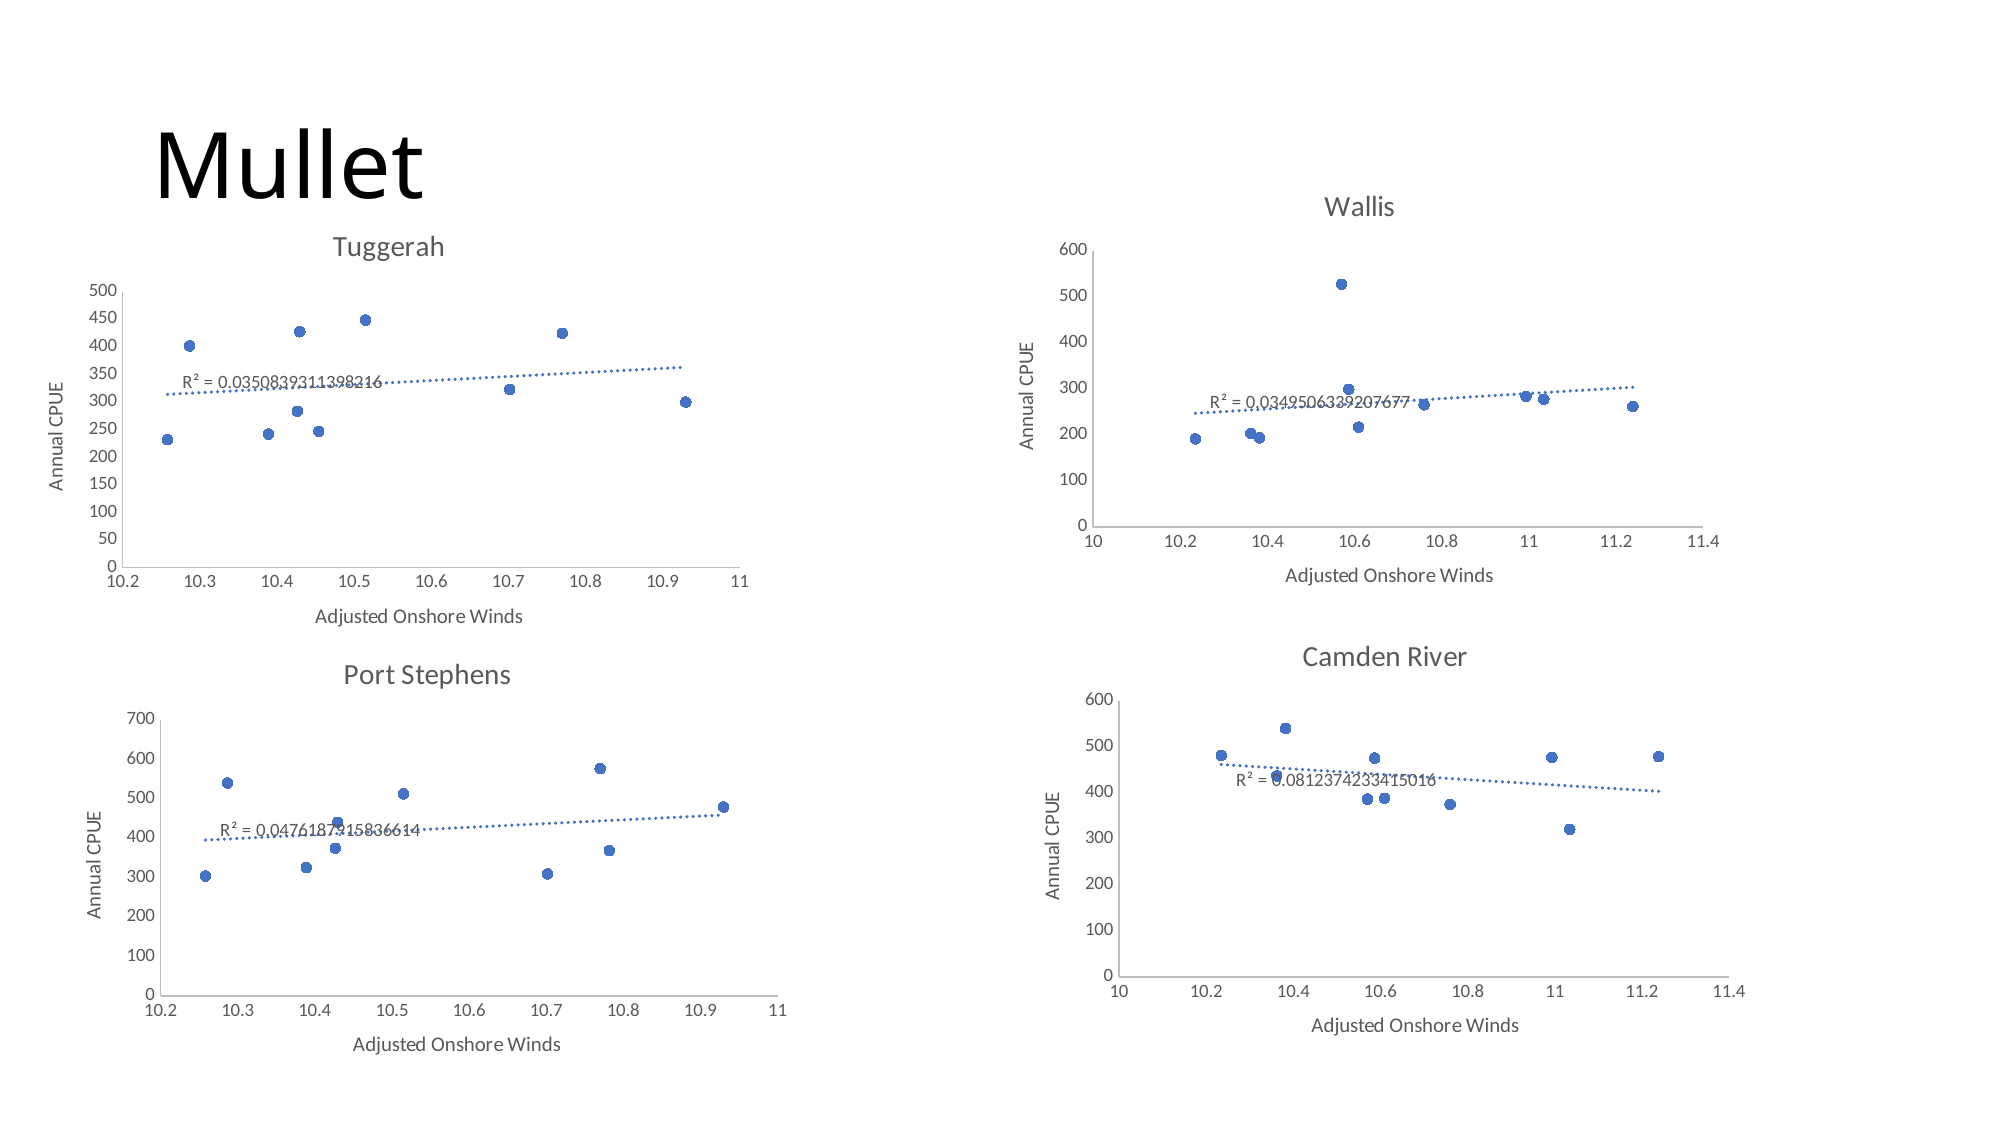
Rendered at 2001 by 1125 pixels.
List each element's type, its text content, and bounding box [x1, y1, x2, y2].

chart [984, 168, 1761, 1069]
chart [14, 209, 803, 1088]
title Mullet [137, 59, 1863, 278]
